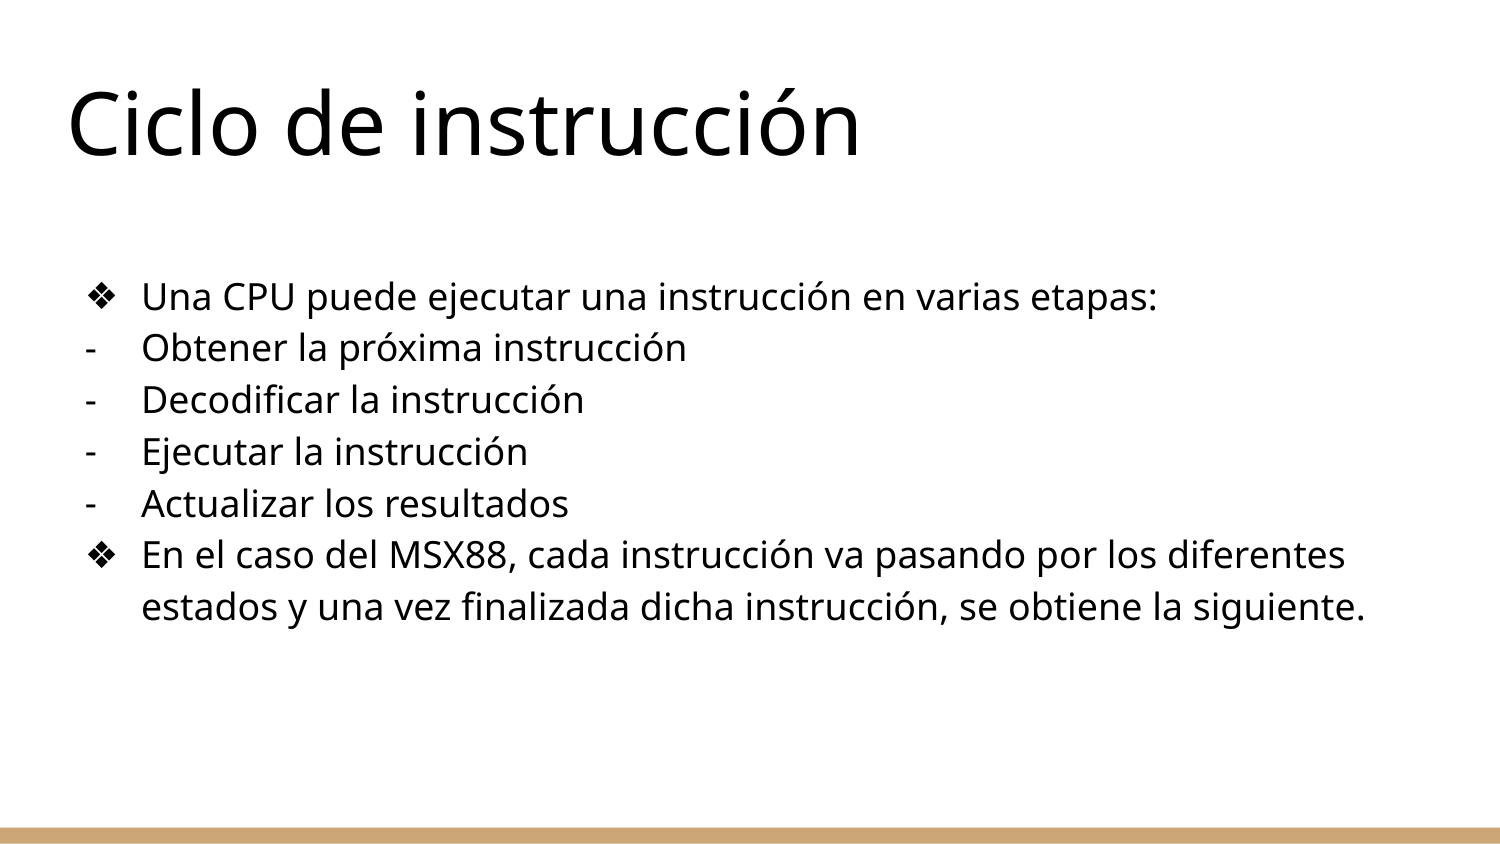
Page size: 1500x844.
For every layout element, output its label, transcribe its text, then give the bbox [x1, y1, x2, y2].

title Ciclo de instrucción [51, 51, 1449, 189]
list Una CPU puede ejecutar una instrucción en varias etapas: Obtener la próxima instrucción Decodificar la instrucción Ejecutar la instrucción Actualizar los resultados En el caso del MSX88, cada instrucción va pasando por los diferentes estados y una vez finalizada dicha instrucción, se obtiene la siguiente. [51, 250, 1449, 736]
